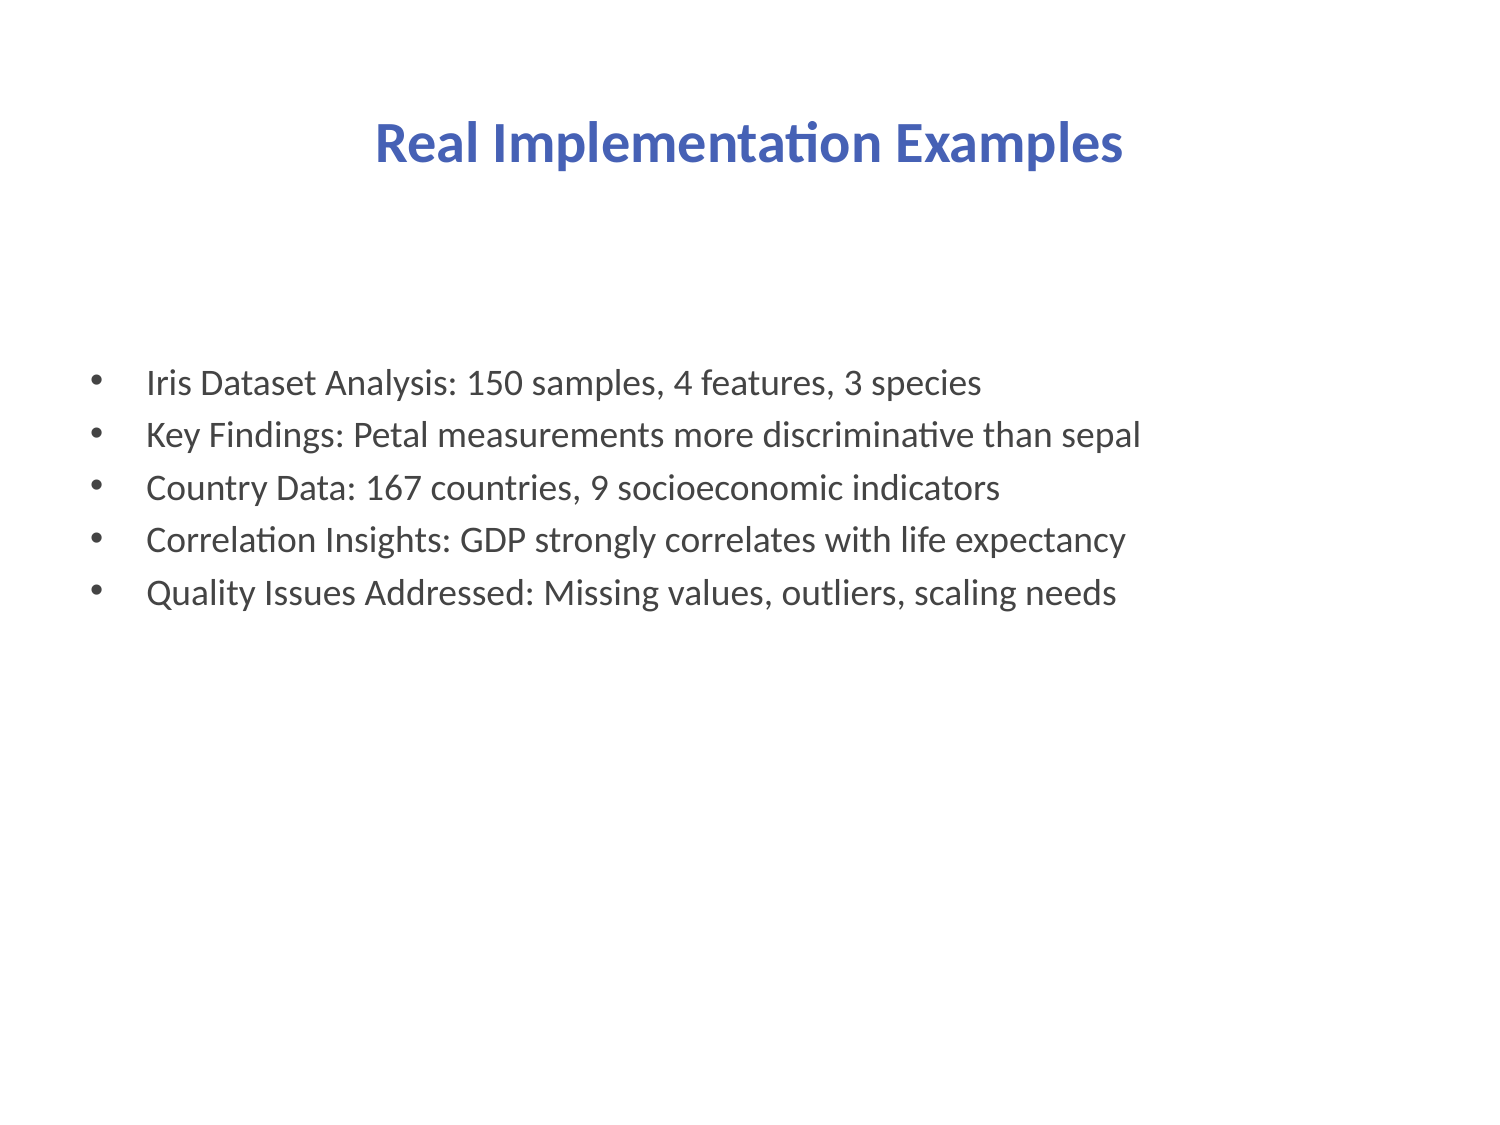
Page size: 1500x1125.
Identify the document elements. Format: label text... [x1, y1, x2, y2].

title Real Implementation Examples [75, 45, 1425, 233]
list Iris Dataset Analysis: 150 samples, 4 features, 3 species Key Findings: Petal measurements more discriminative than sepal Country Data: 167 countries, 9 socioeconomic indicators Correlation Insights: GDP strongly correlates with life expectancy Quality Issues Addressed: Missing values, outliers, scaling needs [75, 262, 1425, 1005]
